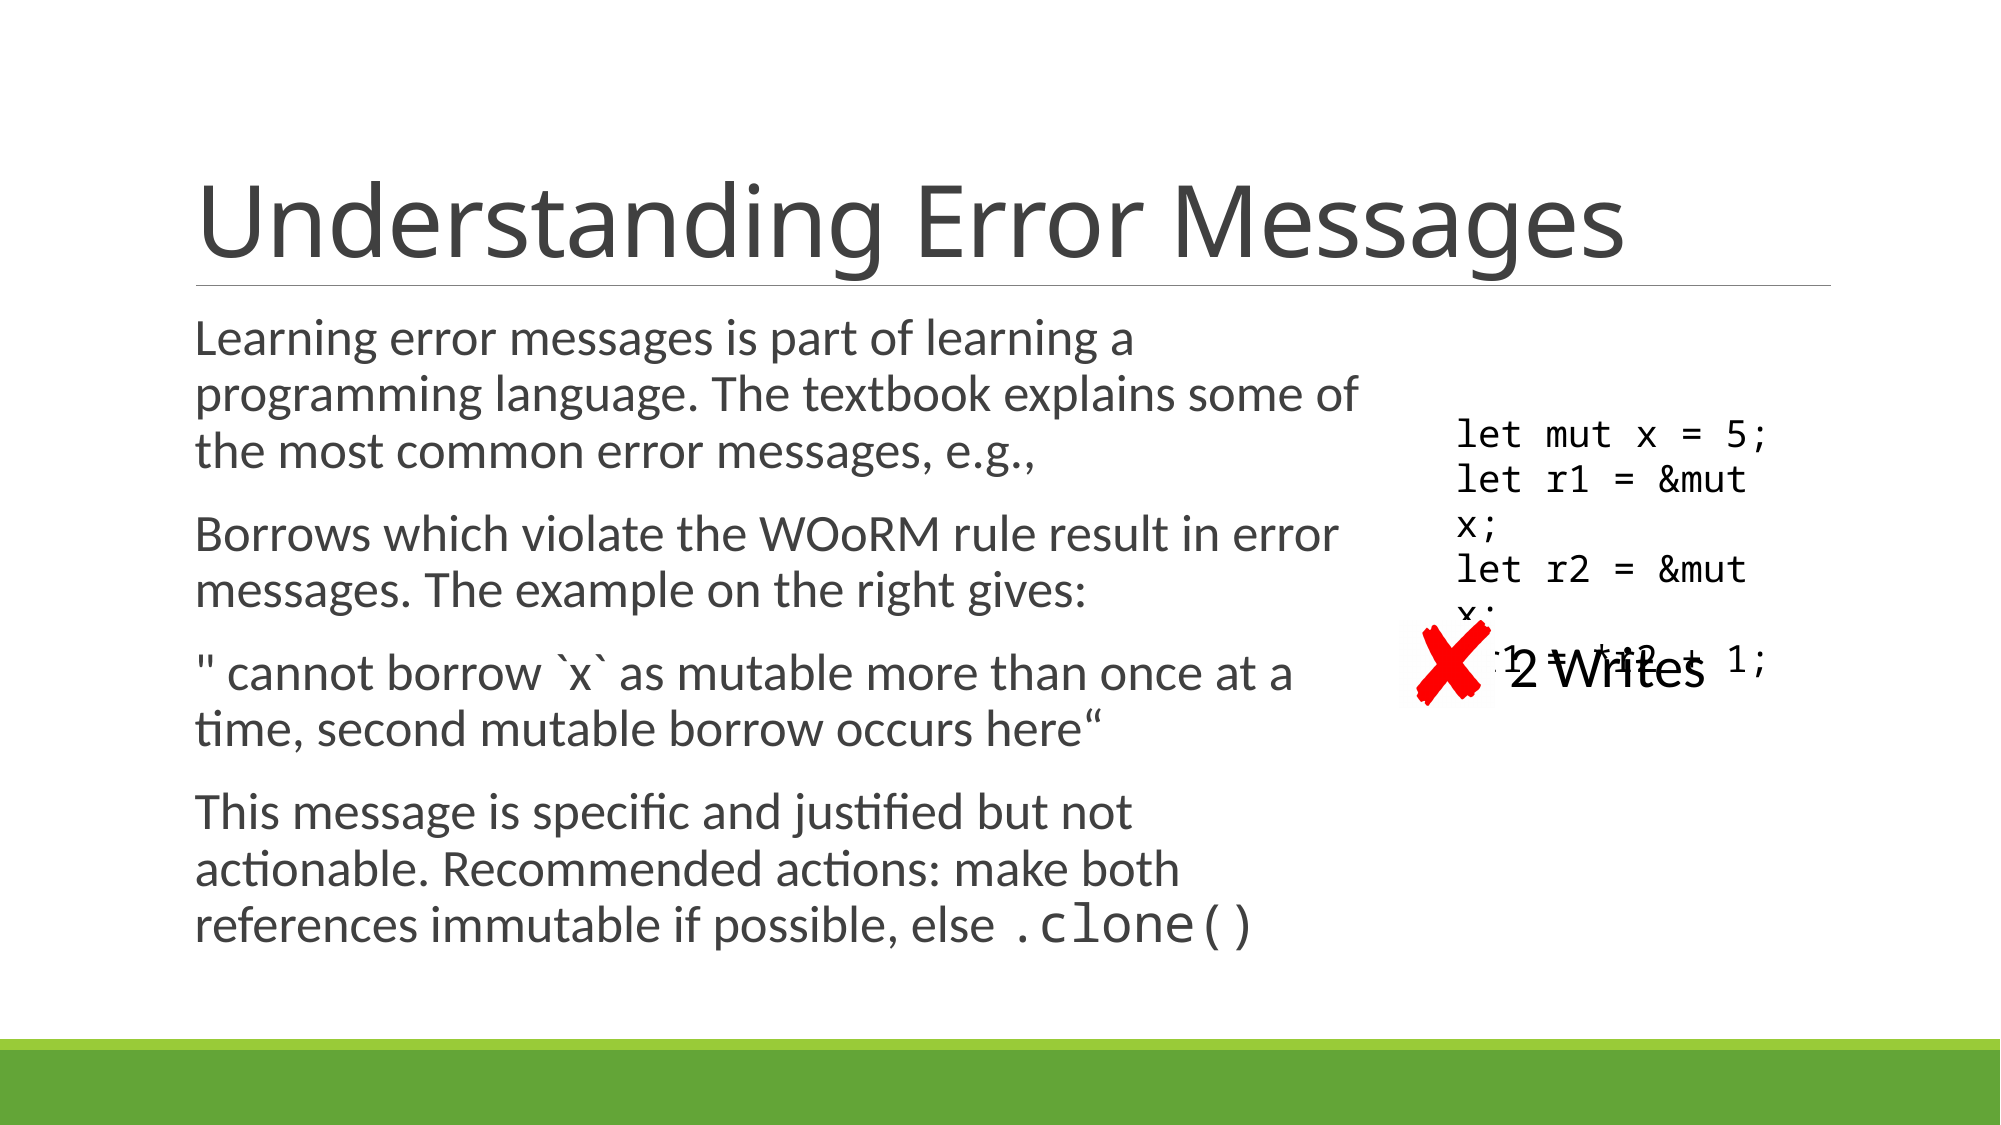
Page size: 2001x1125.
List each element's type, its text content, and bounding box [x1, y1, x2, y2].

picture [1398, 619, 1496, 708]
title Understanding Error Messages [180, 47, 1830, 285]
text_box let mut x = 5; let r1 = &mut x; let r2 = &mut x; *r1 = *r2 + 1; [1440, 402, 1820, 688]
text_box 2 Writes [1504, 621, 1722, 707]
list Learning error messages is part of learning a programming language. The textbook explains some of the most common error messages, e.g., Borrows which violate the WOoRM rule result in error messages. The example on the right gives: " cannot borrow `x` as mutable more than once at a time, second mutable borrow occurs here“ This message is specific and justified but not actionable. Recommended actions: make both references immutable if possible, else .clone() [180, 302, 1374, 963]
